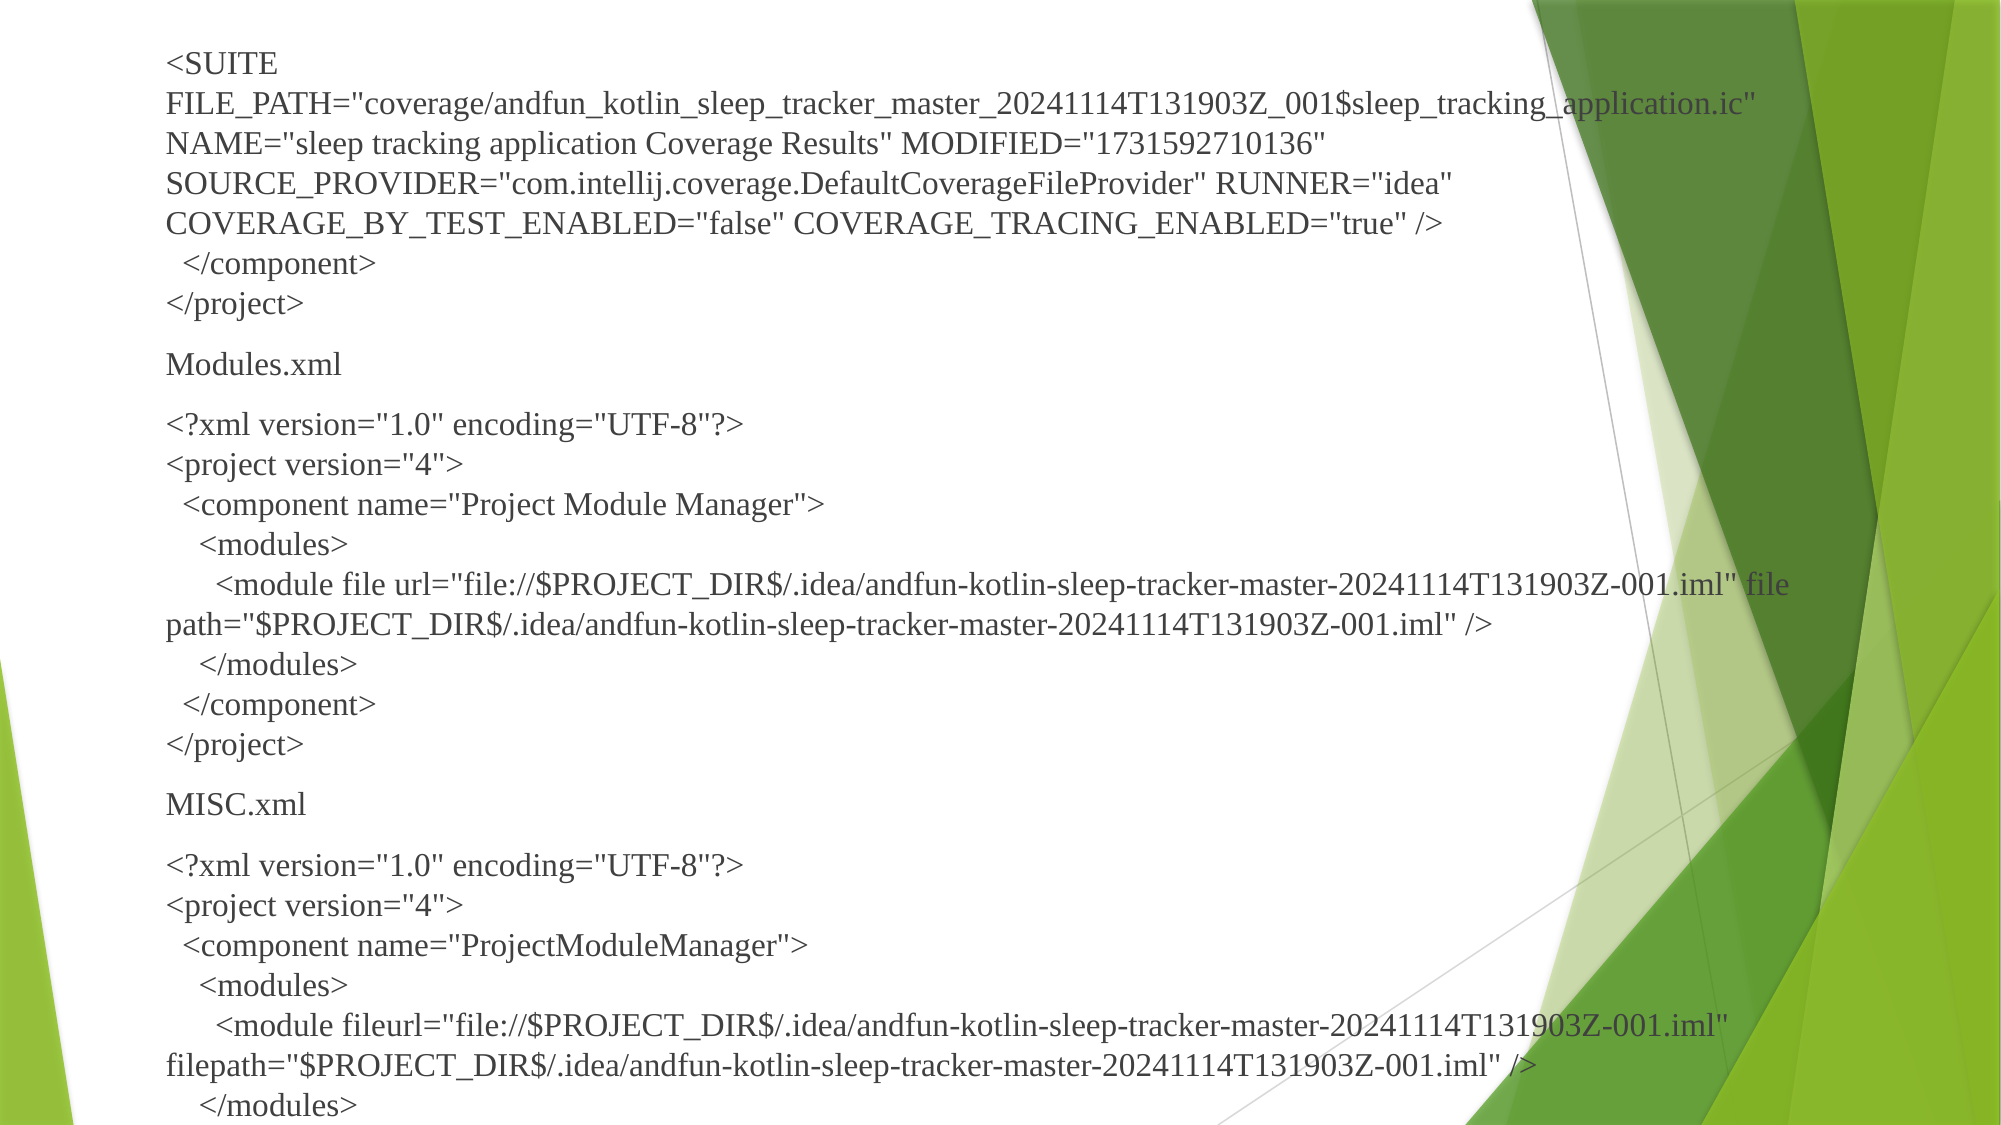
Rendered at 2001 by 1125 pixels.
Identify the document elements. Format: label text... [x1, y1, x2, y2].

list <SUITE FILE_PATH="coverage/andfun_kotlin_sleep_tracker_master_20241114T131903Z_001$sleep_tracking_application.ic" NAME="sleep tracking application Coverage Results" MODIFIED="1731592710136" SOURCE_PROVIDER="com.intellij.coverage.DefaultCoverageFileProvider" RUNNER="idea" COVERAGE_BY_TEST_ENABLED="false" COVERAGE_TRACING_ENABLED="true" /> </component> </project> Modules.xml <?xml version="1.0" encoding="UTF-8"?> <project version="4"> <component name="Project Module Manager"> <modules> <module file url="file://$PROJECT_DIR$/.idea/andfun-kotlin-sleep-tracker-master-20241114T131903Z-001.iml" file path="$PROJECT_DIR$/.idea/andfun-kotlin-sleep-tracker-master-20241114T131903Z-001.iml" /> </modules> </component> </project> MISC.xml <?xml version="1.0" encoding="UTF-8"?> <project version="4"> <component name="ProjectModuleManager"> <modules> <module fileurl="file://$PROJECT_DIR$/.idea/andfun-kotlin-sleep-tracker-master-20241114T131903Z-001.iml" filepath="$PROJECT_DIR$/.idea/andfun-kotlin-sleep-tracker-master-20241114T131903Z-001.iml" /> </modules> </component> </project> [150, 33, 1876, 1108]
